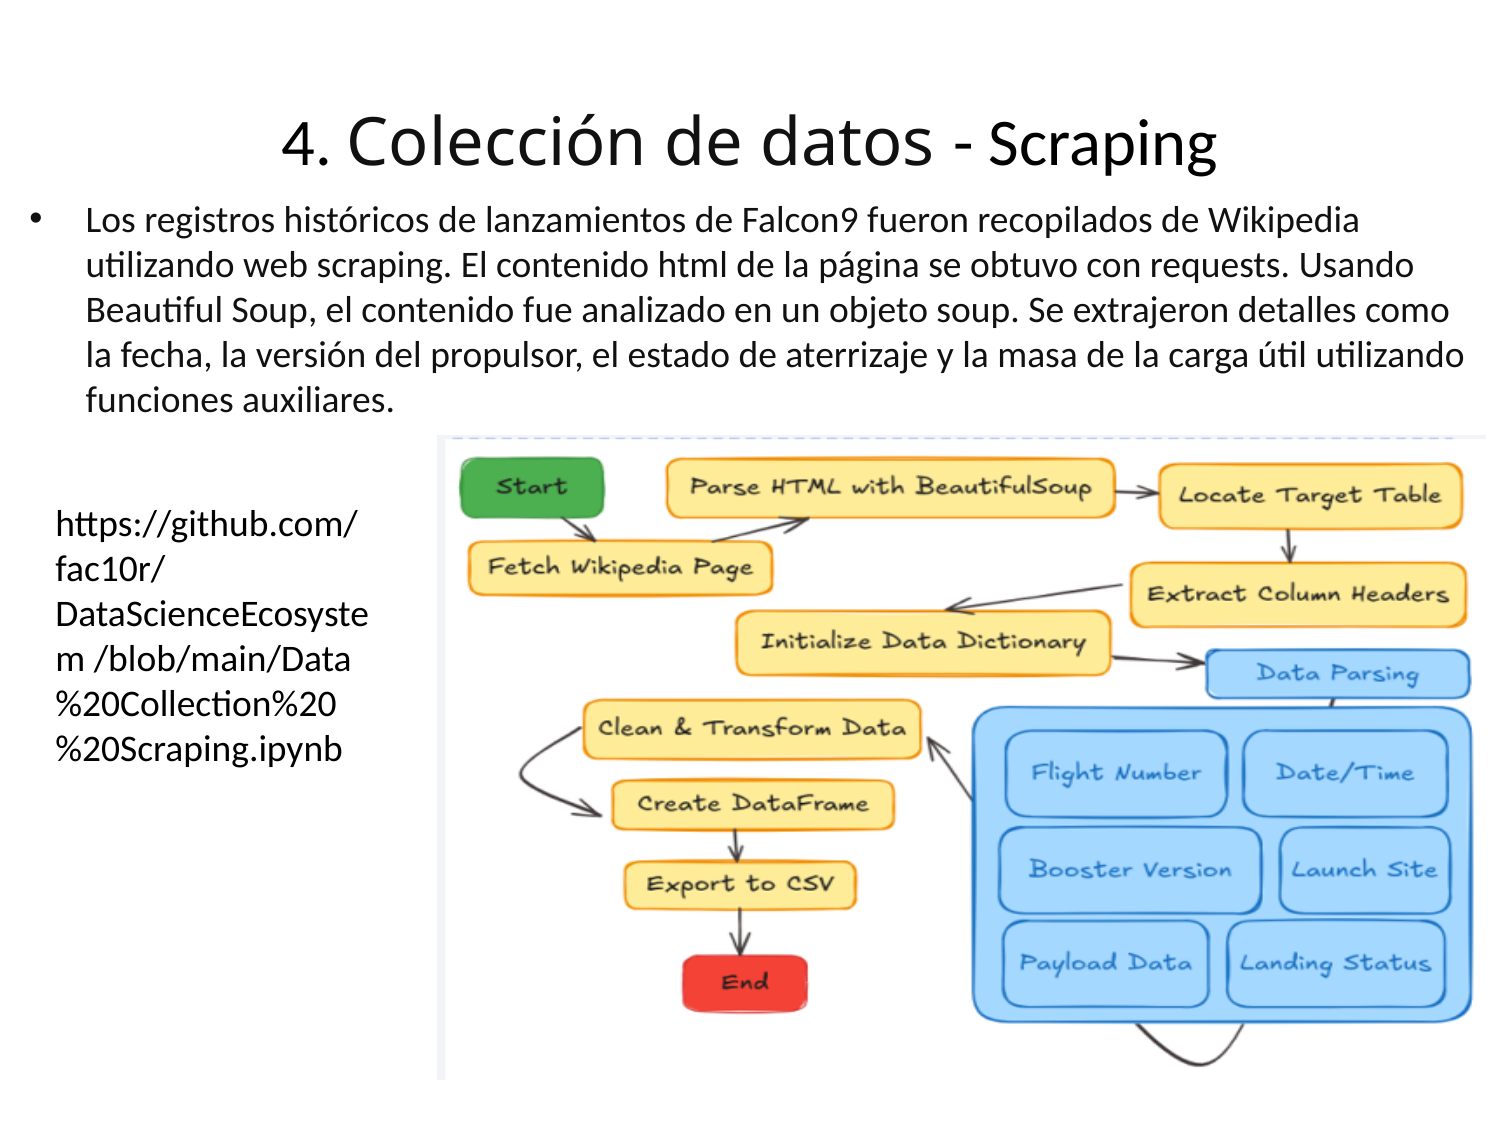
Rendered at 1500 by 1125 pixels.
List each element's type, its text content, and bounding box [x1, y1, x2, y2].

picture [436, 435, 1486, 1081]
title 4. Colección de datos - Scraping [75, 45, 1425, 187]
list Los registros históricos de lanzamientos de Falcon9 fueron recopilados de Wikipedia utilizando web scraping. El contenido html de la página se obtuvo con requests. Usando Beautiful Soup, el contenido fue analizado en un objeto soup. Se extrajeron detalles como la fecha, la versión del propulsor, el estado de aterrizaje y la masa de la carga útil utilizando funciones auxiliares. [14, 187, 1489, 436]
text_box https://github.com/fac10r/DataScienceEcosystem /blob/main/Data%20Collection%20 %20Scraping.ipynb [40, 491, 411, 777]
